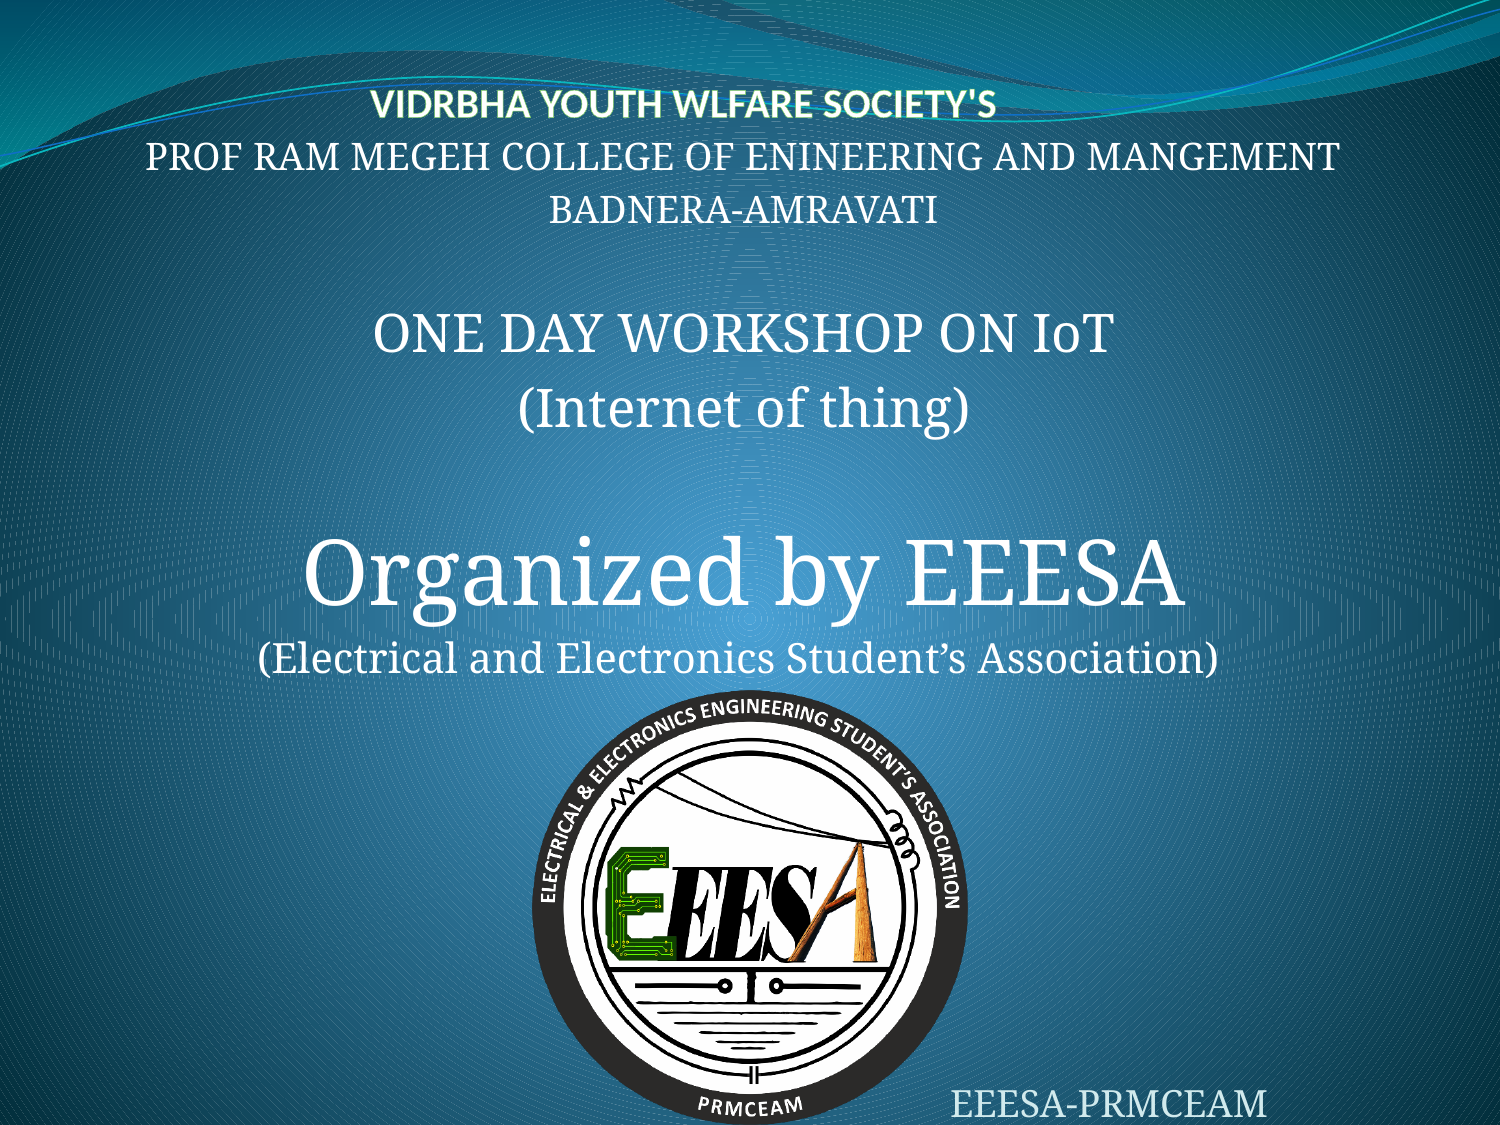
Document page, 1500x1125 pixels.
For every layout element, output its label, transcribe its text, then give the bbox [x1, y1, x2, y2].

list PROF RAM MEGEH COLLEGE OF ENINEERING AND MANGEMENT BADNERA-AMRAVATI ONE DAY WORKSHOP ON IoT (Internet of thing) Organized by EEESA (Electrical and Electronics Student’s Association) [0, 125, 1488, 813]
footer EEESA-PRMCEAM [973, 1065, 1500, 1125]
picture [532, 689, 968, 1125]
title VIDRBHA YOUTH WLFARE SOCIETY'S [275, 36, 1151, 125]
